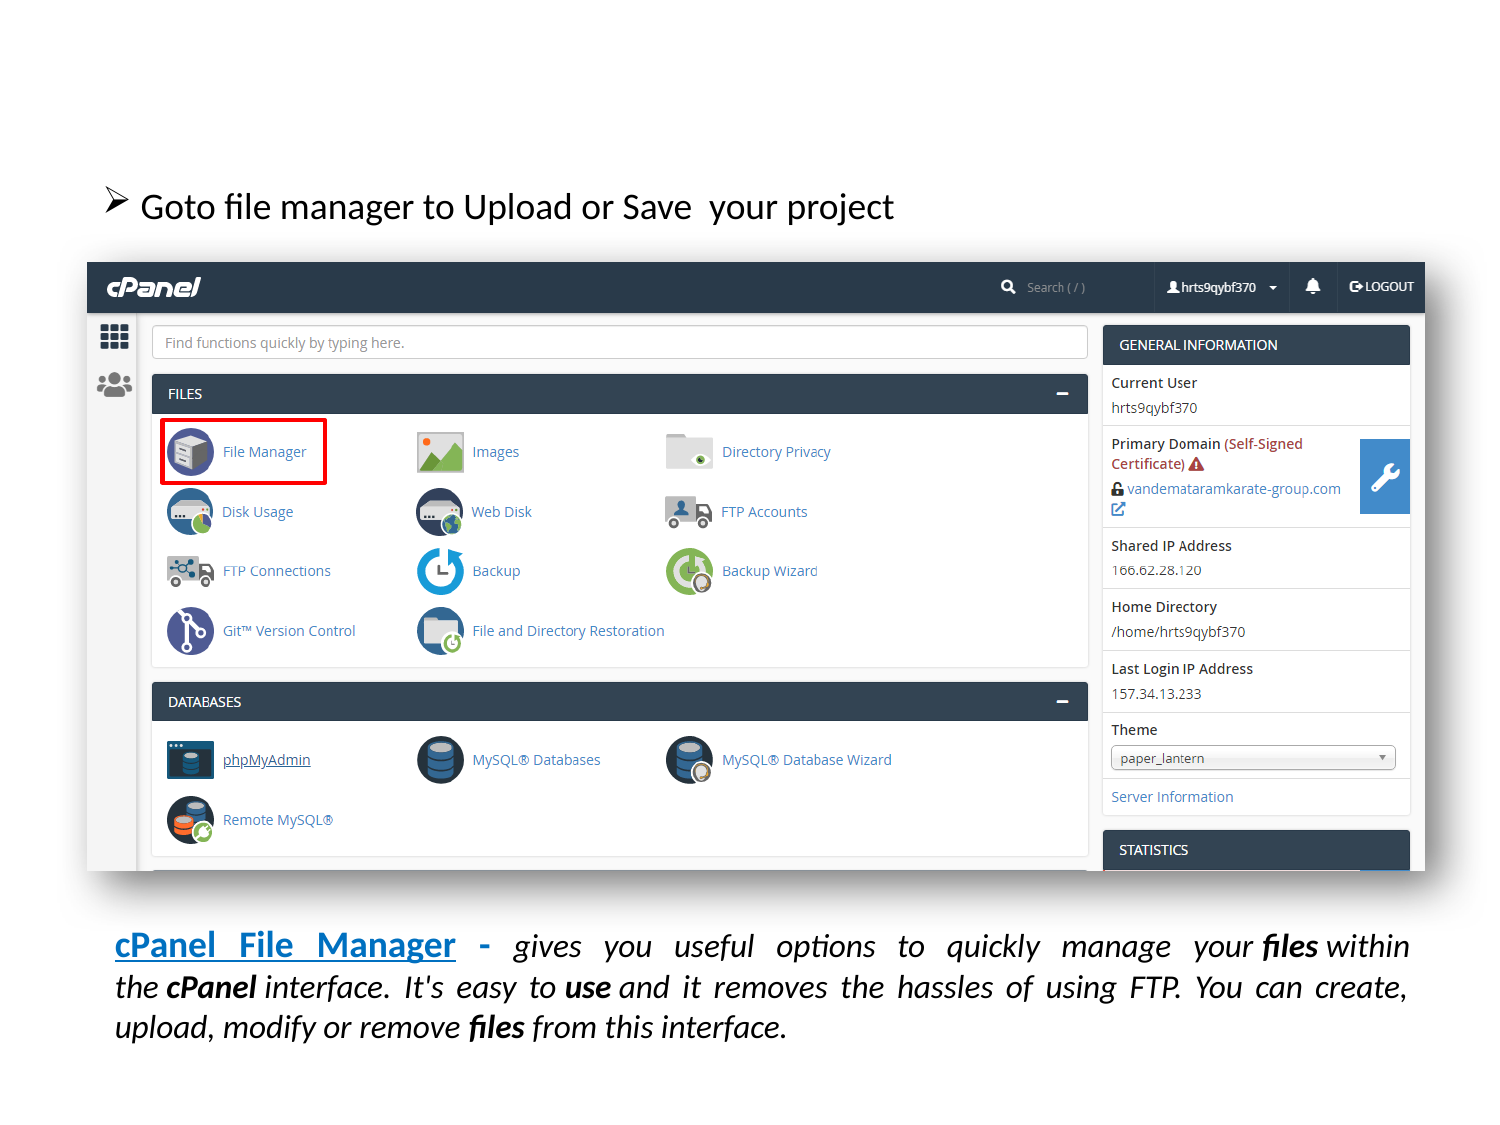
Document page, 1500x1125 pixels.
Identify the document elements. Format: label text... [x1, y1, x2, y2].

picture [87, 262, 1426, 871]
text_box Goto file manager to Upload or Save your project [87, 174, 1238, 235]
text_box cPanel File Manager - gives you useful options to quickly manage your files within the cPanel interface. It's easy to use and it removes the hassles of using FTP. You can create, upload, modify or remove files from this interface. [99, 912, 1425, 1053]
